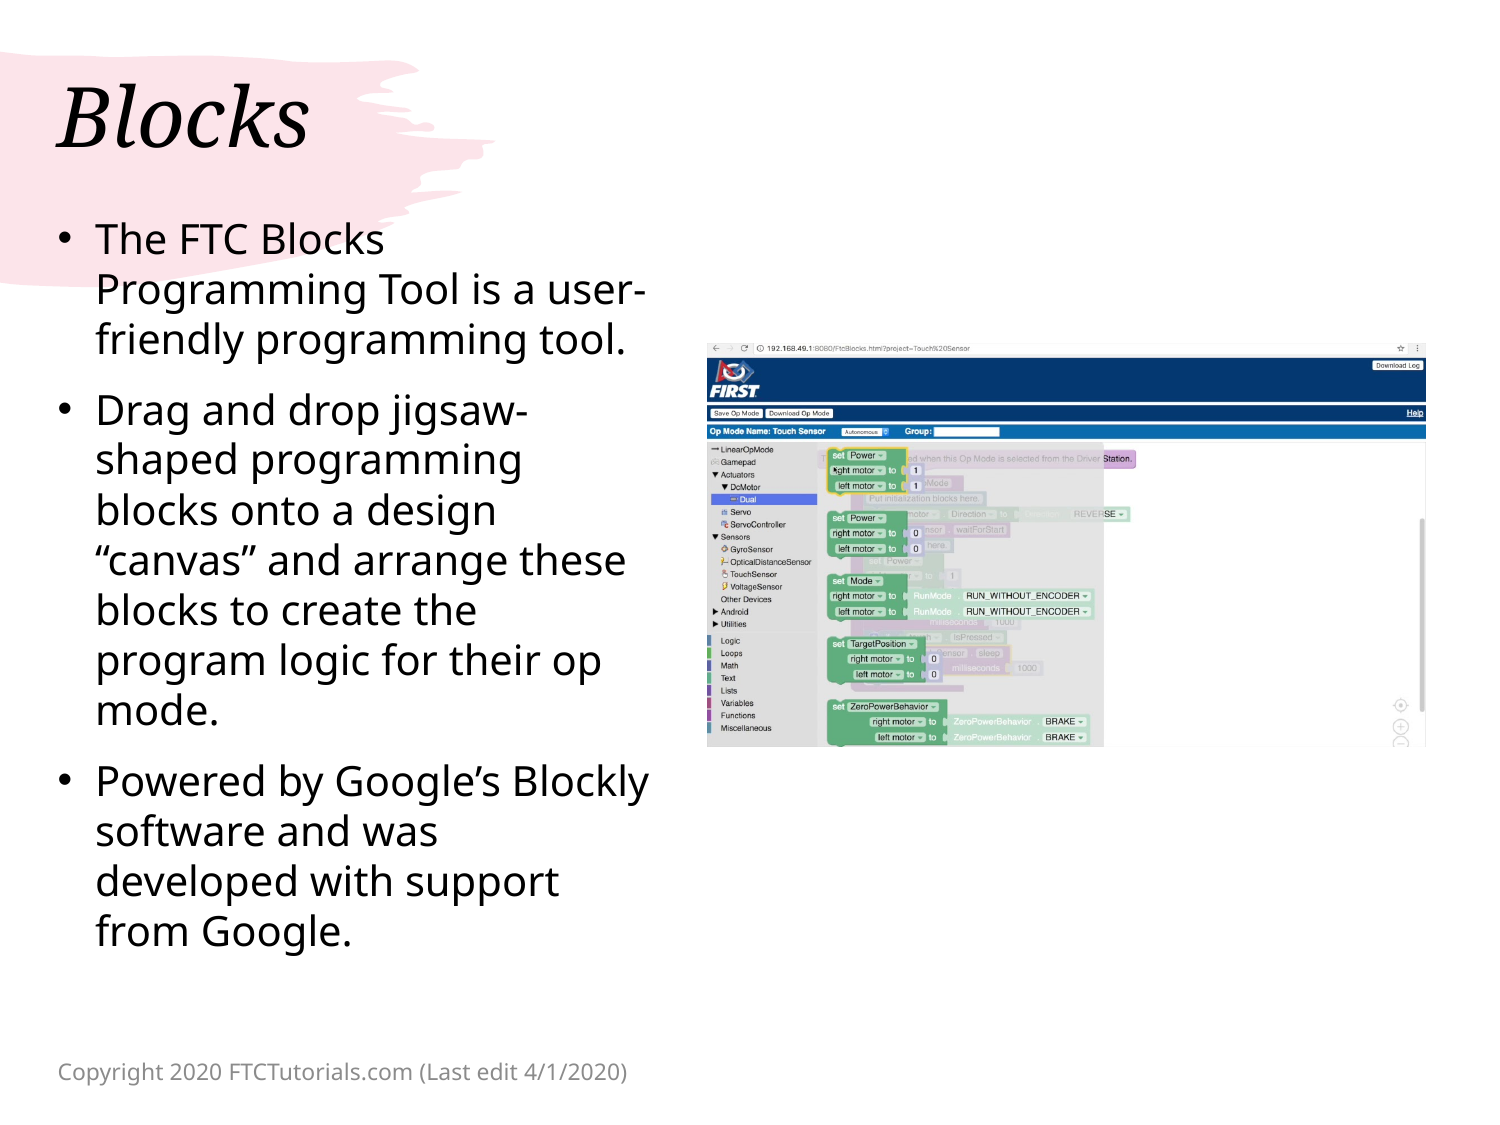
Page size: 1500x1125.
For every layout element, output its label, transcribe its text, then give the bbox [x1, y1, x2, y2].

list The FTC Blocks Programming Tool is a user-friendly programming tool. Drag and drop jigsaw-shaped programming blocks onto a design “canvas” and arrange these blocks to create the program logic for their op mode. Powered by Google’s Blockly software and was developed with support from Google. [42, 204, 667, 1030]
footer Copyright 2020 FTCTutorials.com (Last edit 4/1/2020) [42, 1042, 718, 1103]
picture [707, 343, 1426, 748]
title Blocks [42, 59, 1464, 182]
